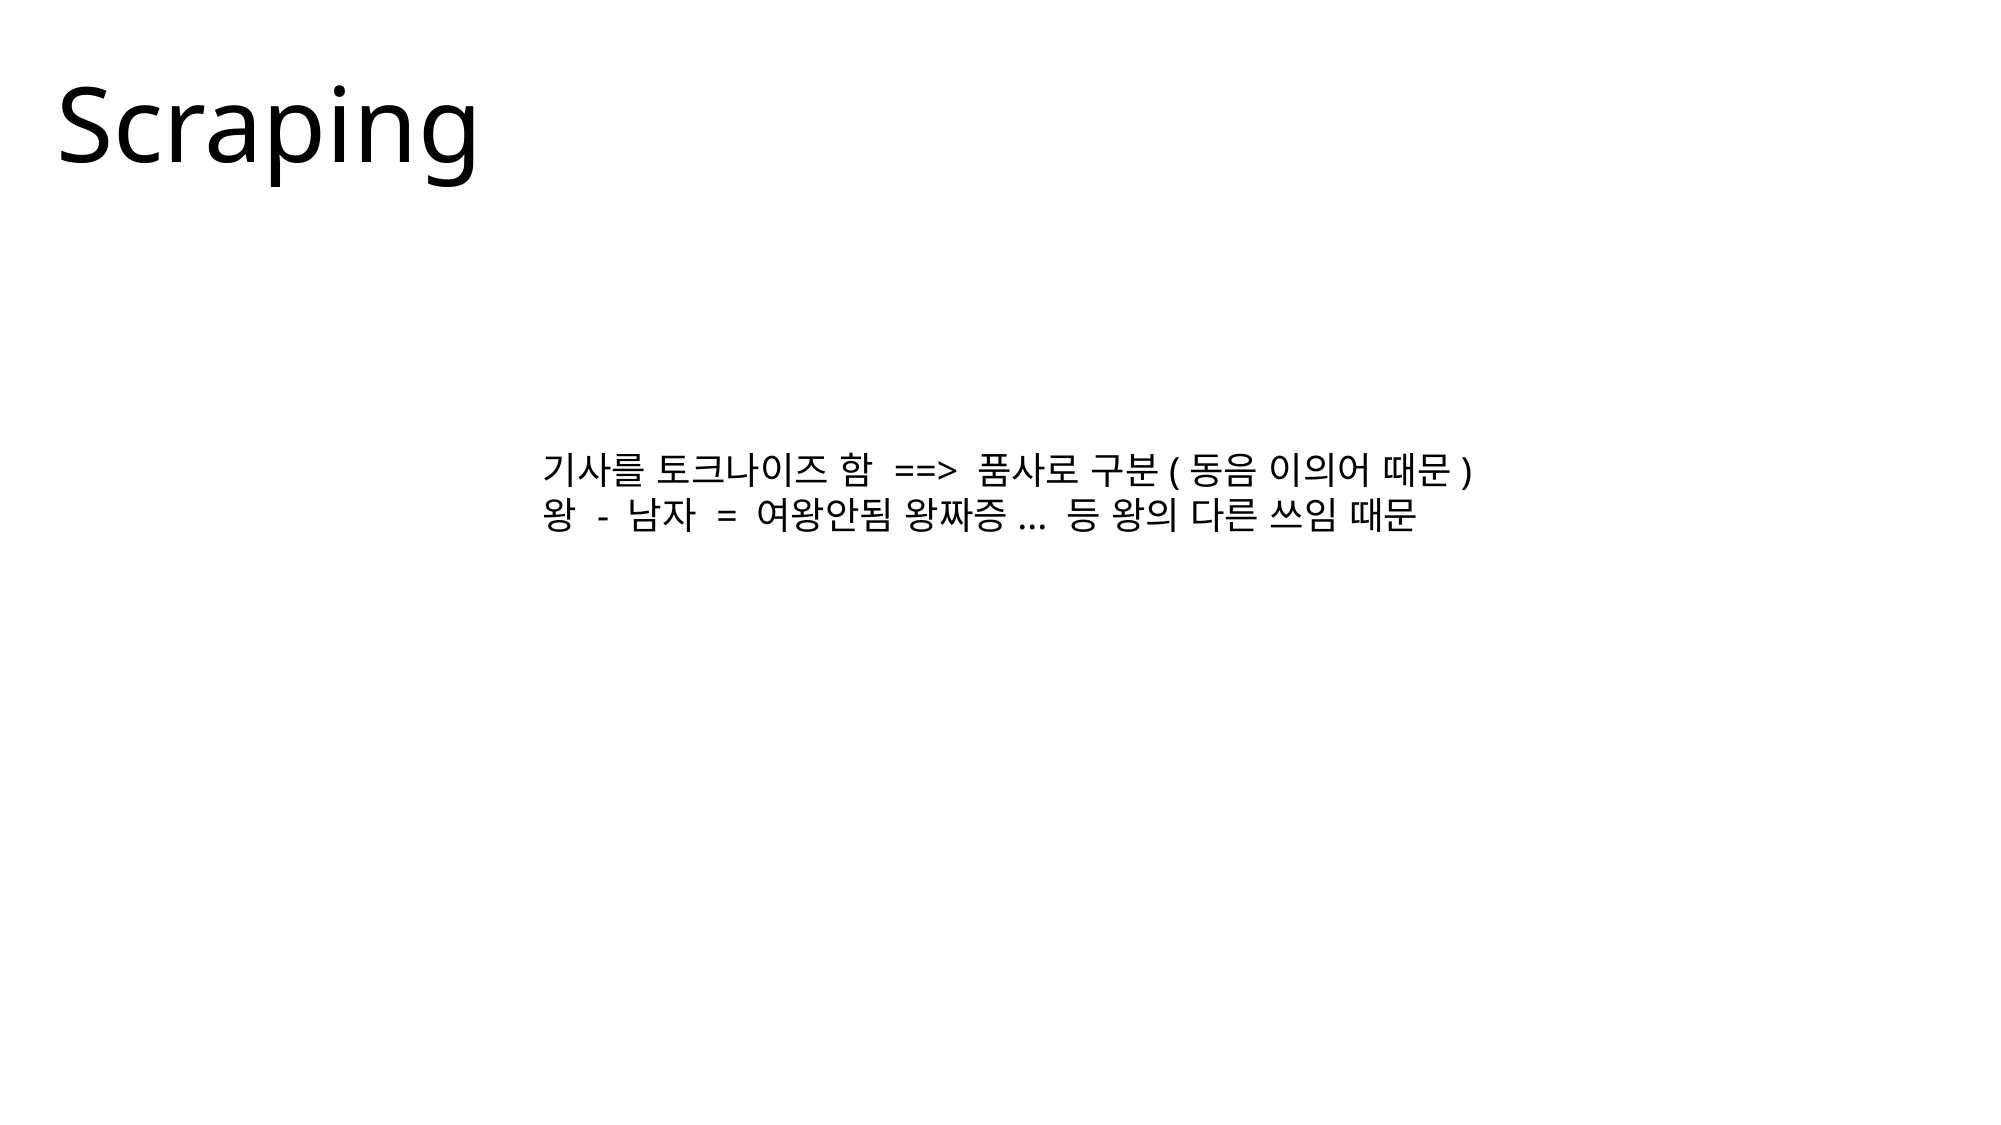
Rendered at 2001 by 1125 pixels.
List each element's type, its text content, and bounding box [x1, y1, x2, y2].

text_box 기사를 토크나이즈 함 ==> 품사로 구분(동음 이의어 때문) 왕 - 남자 = 여왕안됨 왕짜증... 등 왕의 다른 쓰임 때문 [528, 439, 1579, 545]
text_box Scraping [41, 50, 611, 191]
